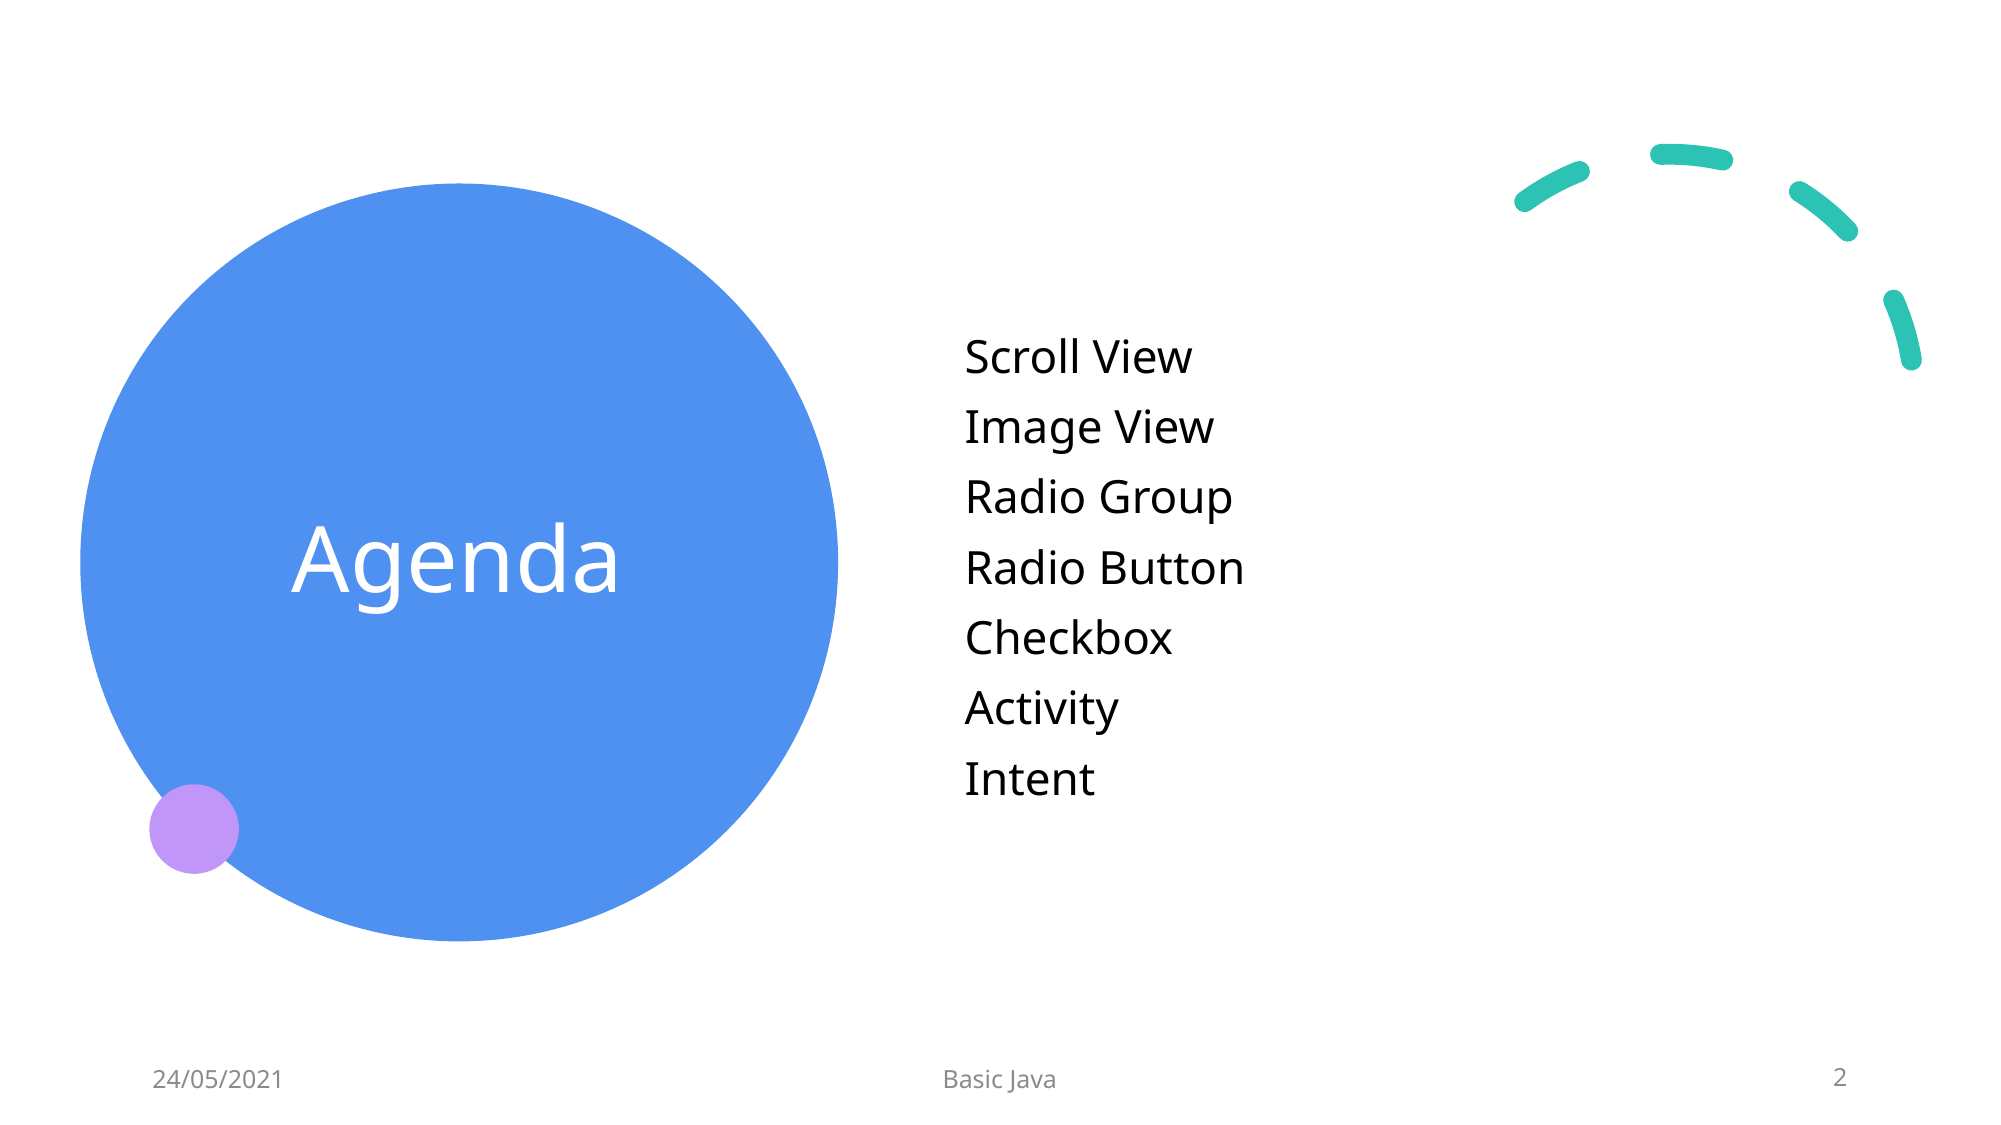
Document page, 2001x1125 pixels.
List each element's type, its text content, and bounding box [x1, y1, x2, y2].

list Scroll View Image View Radio Group Radio Button Checkbox Activity Intent [949, 250, 1788, 896]
title Agenda [191, 229, 723, 897]
text_box 24/05/2021 [137, 1048, 391, 1109]
text_box 2 [1722, 1048, 1863, 1109]
text_box Basic Java [662, 1048, 1338, 1109]
